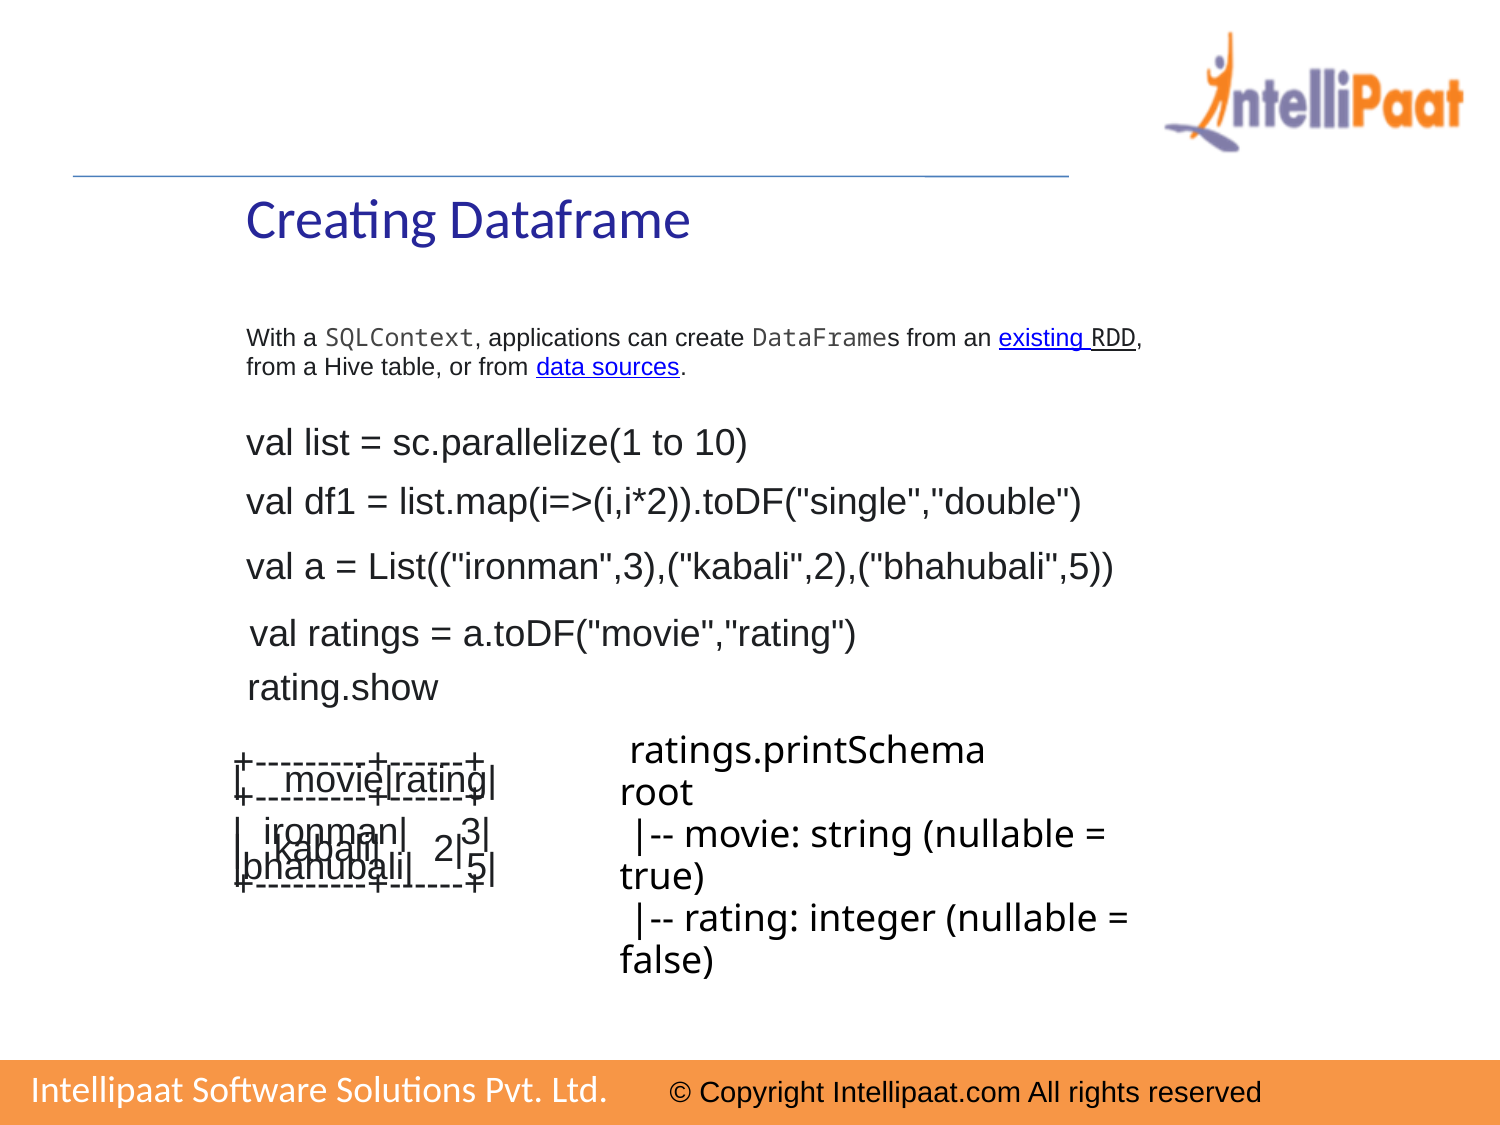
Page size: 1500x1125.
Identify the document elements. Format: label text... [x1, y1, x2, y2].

text_box Creating Dataframe [232, 181, 1329, 339]
text_box +---------+------+ | movie|rating| +---------+------+ | ironman| 3| | kabali| 2| |bhahubali| 5| +---------+------+ [217, 757, 604, 912]
text_box ratings.printSchema root |-- movie: string (nullable = true) |-- rating: integer (nullable = false) [604, 723, 1168, 989]
text_box With a SQLContext, applications can create DataFrames from an existing RDD, from a Hive table, or from data sources. [235, 339, 1162, 387]
text_box val ratings = a.toDF("movie","rating") [234, 606, 873, 663]
picture [1121, 28, 1473, 158]
text_box rating.show [232, 682, 454, 716]
text_box val a = List(("ironman",3),("kabali",2),("bhahubali",5)) [231, 562, 1282, 595]
text_box val list = sc.parallelize(1 to 10) val df1 = list.map(i=>(i,i*2)).toDF("single","double") [231, 438, 1365, 530]
